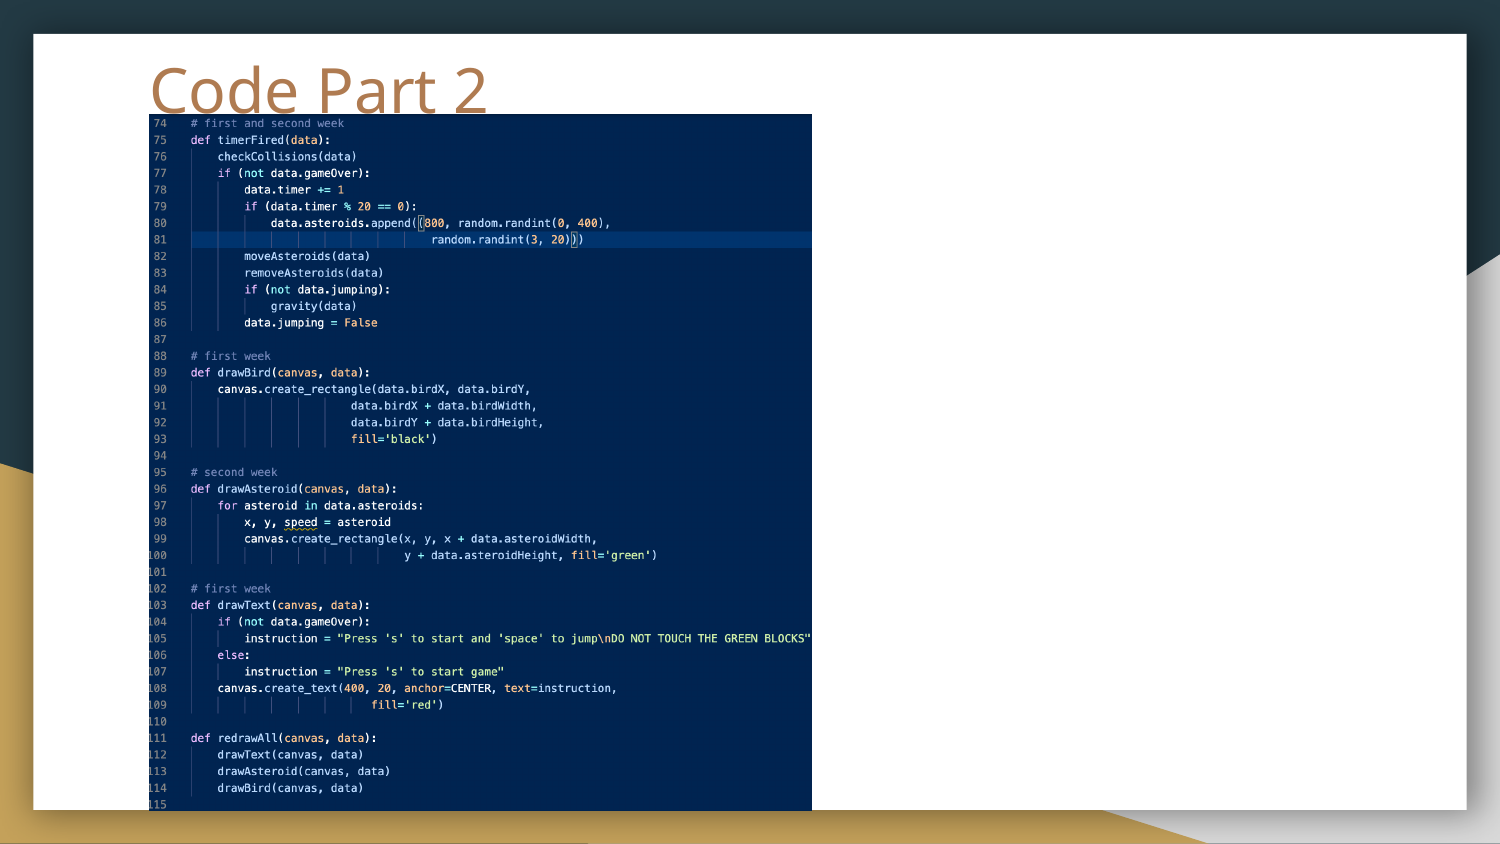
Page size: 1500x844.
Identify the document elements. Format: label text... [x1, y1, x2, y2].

picture [149, 114, 812, 811]
title Code Part 2 [134, 35, 1366, 193]
